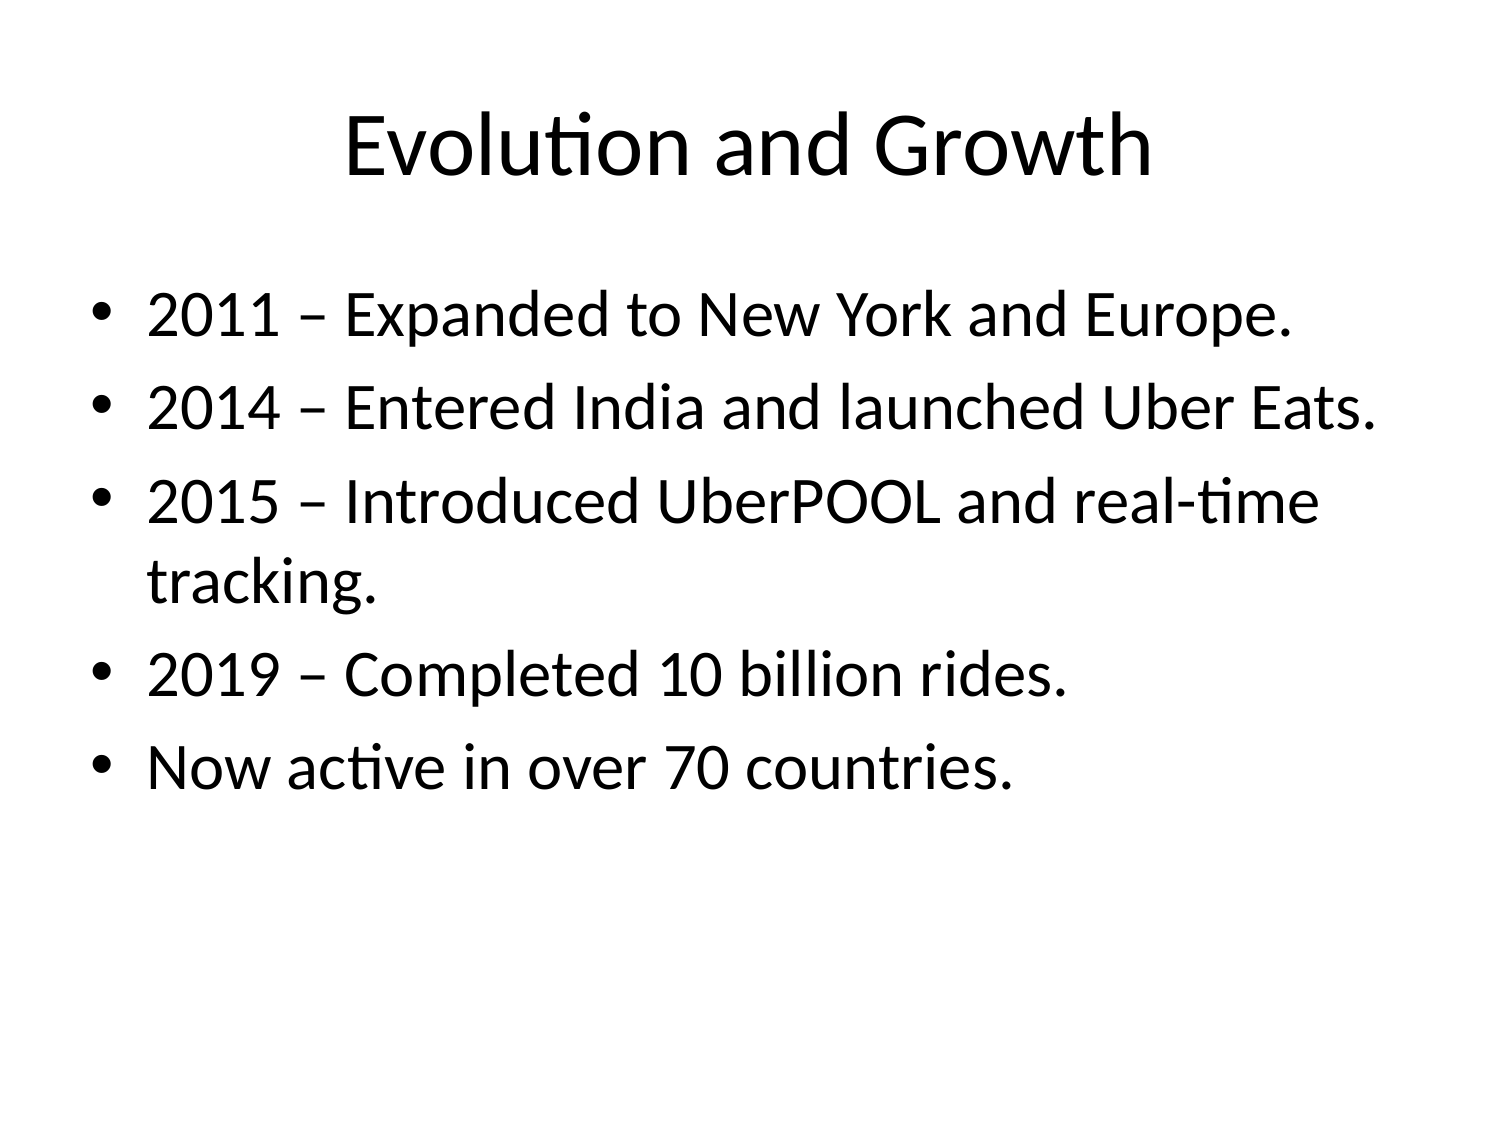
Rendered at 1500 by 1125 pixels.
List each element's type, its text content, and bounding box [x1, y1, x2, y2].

list 2011 – Expanded to New York and Europe. 2014 – Entered India and launched Uber Eats. 2015 – Introduced UberPOOL and real-time tracking. 2019 – Completed 10 billion rides. Now active in over 70 countries. [75, 262, 1425, 1005]
title Evolution and Growth [75, 45, 1425, 233]
